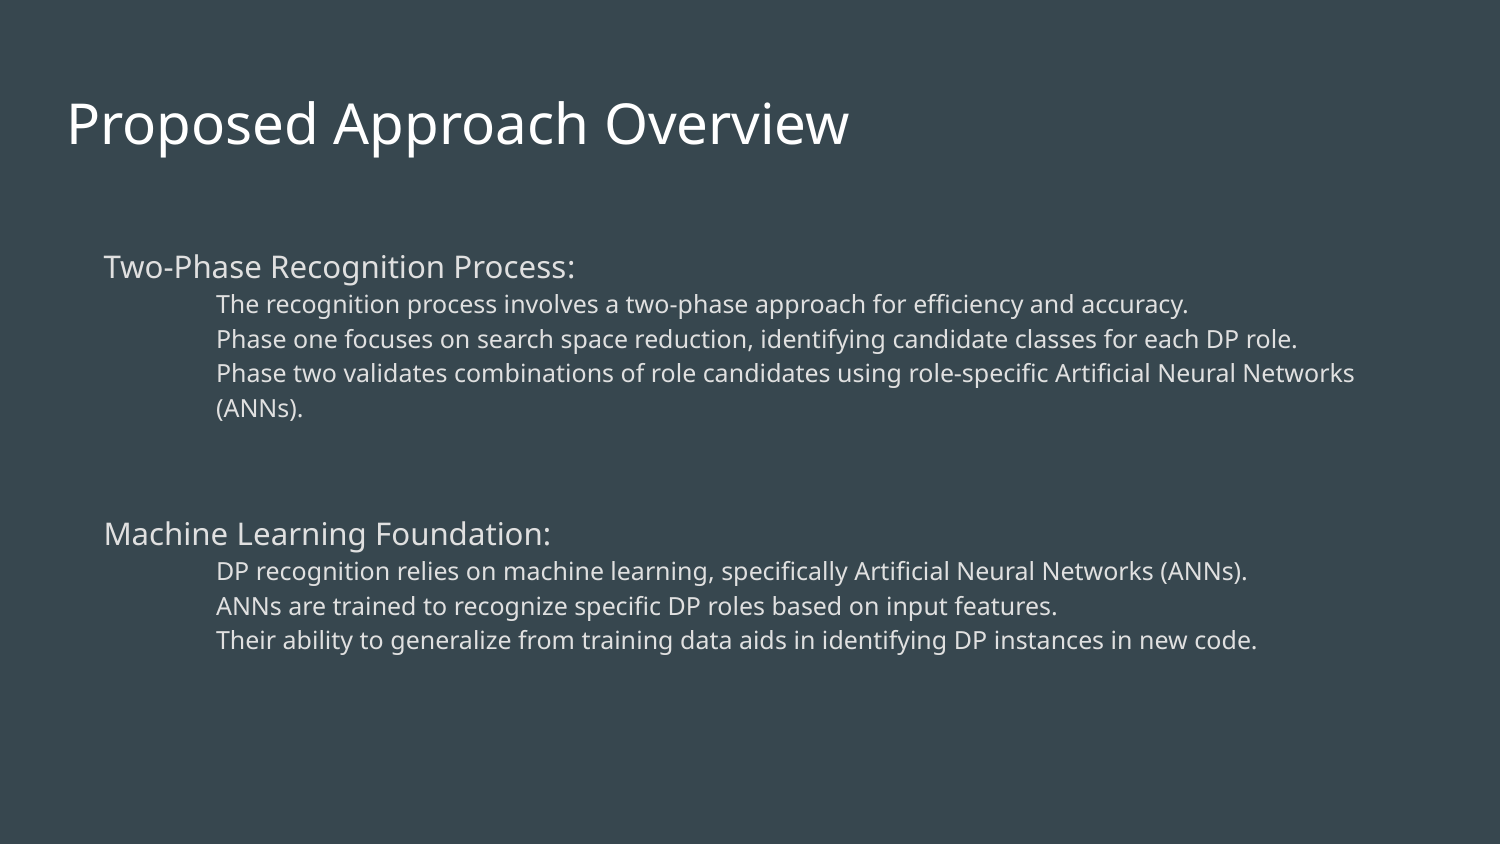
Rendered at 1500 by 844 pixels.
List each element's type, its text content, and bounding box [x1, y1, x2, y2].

list Two-Phase Recognition Process: The recognition process involves a two-phase approach for efficiency and accuracy. Phase one focuses on search space reduction, identifying candidate classes for each DP role. Phase two validates combinations of role candidates using role-specific Artificial Neural Networks (ANNs). Machine Learning Foundation: DP recognition relies on machine learning, specifically Artificial Neural Networks (ANNs). ANNs are trained to recognize specific DP roles based on input features. Their ability to generalize from training data aids in identifying DP instances in new code. [51, 189, 1449, 750]
title Proposed Approach Overview [51, 72, 1449, 167]
